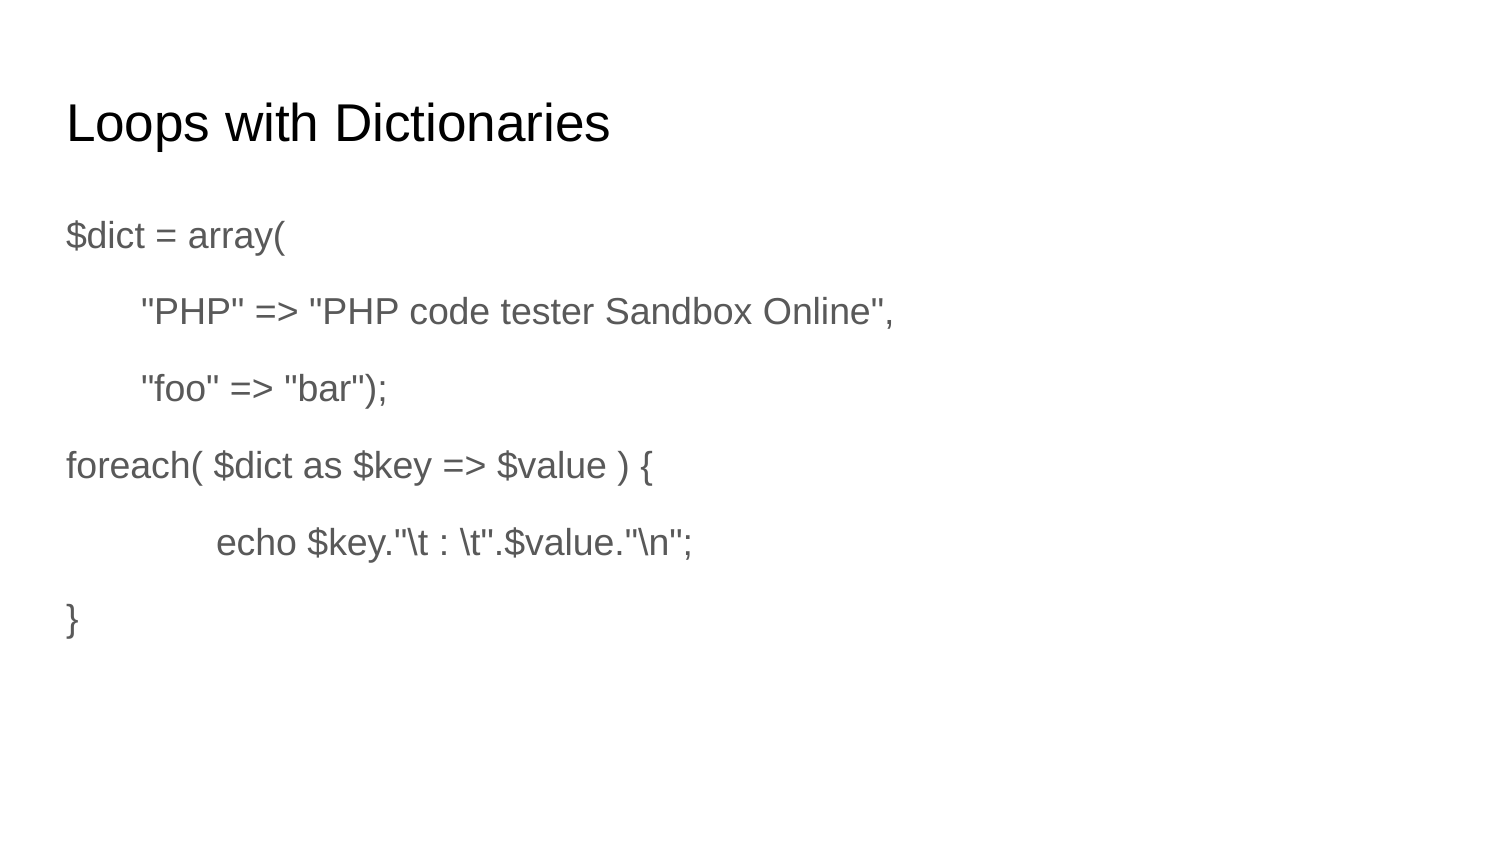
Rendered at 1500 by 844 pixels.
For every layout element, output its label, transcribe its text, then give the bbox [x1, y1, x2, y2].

title Loops with Dictionaries [51, 72, 1449, 167]
list $dict = array( "PHP" => "PHP code tester Sandbox Online", "foo" => "bar"); foreach( $dict as $key => $value ) { echo $key."\t : \t".$value."\n"; } [51, 189, 1449, 750]
